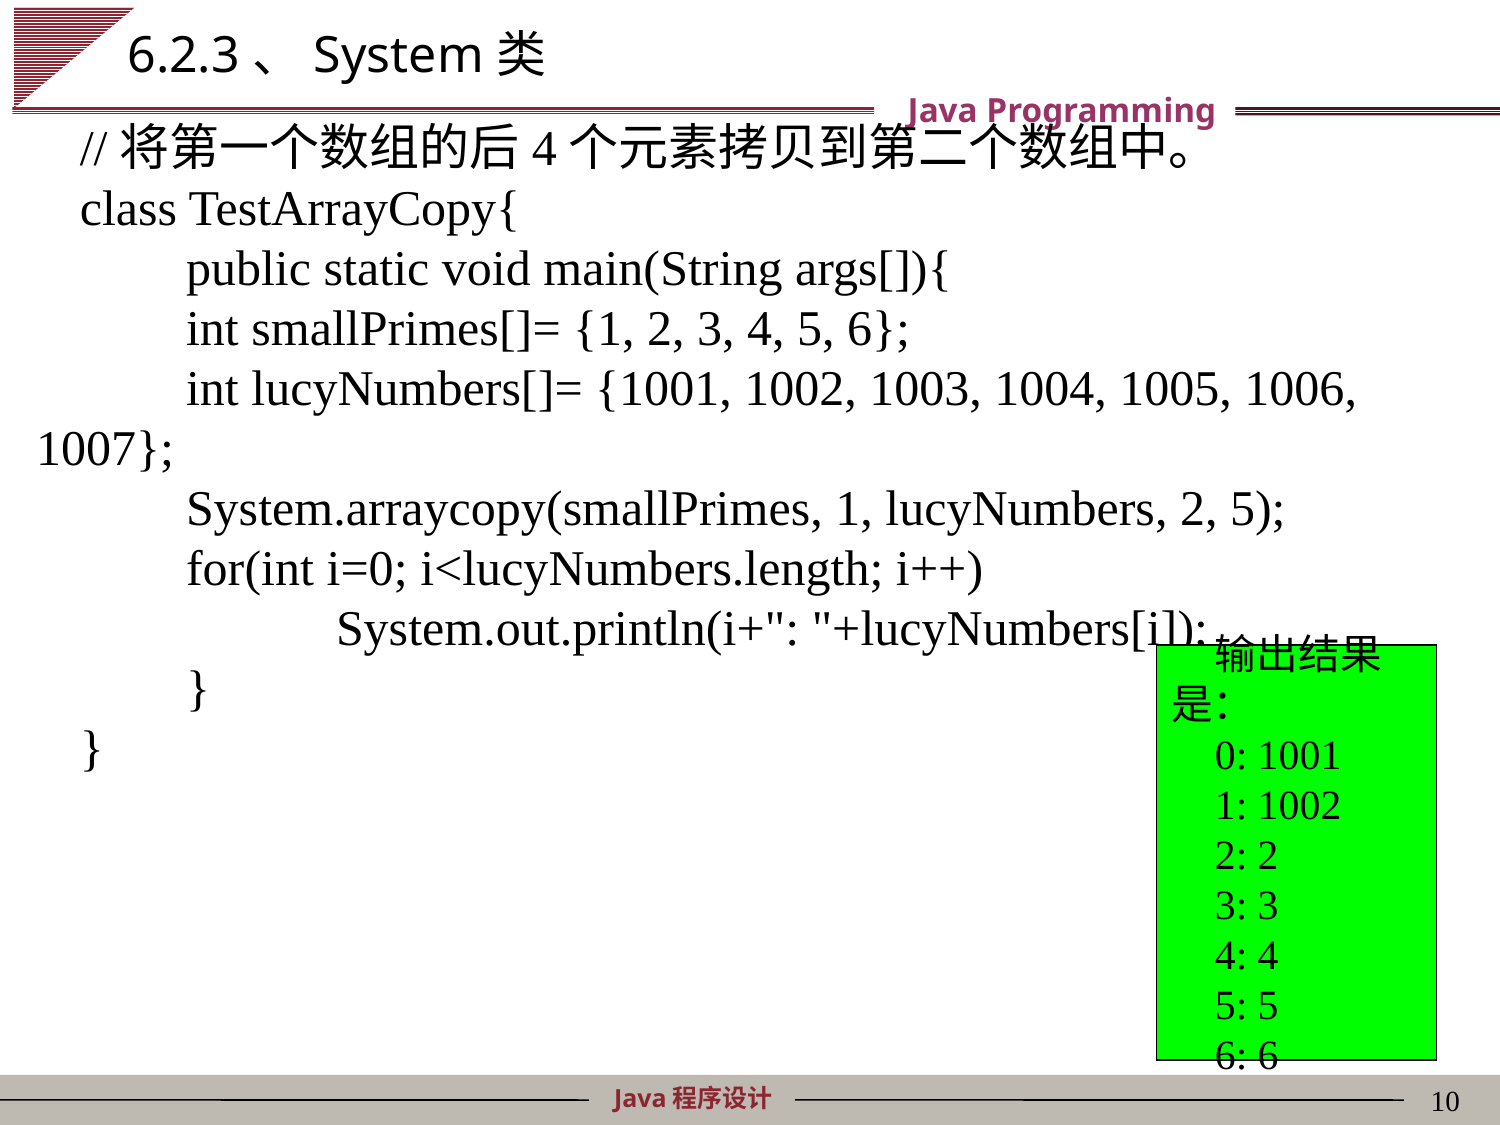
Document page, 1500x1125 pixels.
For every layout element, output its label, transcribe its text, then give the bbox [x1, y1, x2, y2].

text_box 输出结果是： 0: 1001 1: 1002 2: 2 3: 3 4: 4 5: 5 6: 6 [1156, 645, 1437, 1060]
title 6.2.3、System类 [112, 14, 1388, 90]
text_box //将第一个数组的后4个元素拷贝到第二个数组中。 class TestArrayCopy{ public static void main(String args[]){ int smallPrimes[]= {1, 2, 3, 4, 5, 6}; int lucyNumbers[]= {1001, 1002, 1003, 1004, 1005, 1006, 1007}; System.arraycopy(smallPrimes, 1, lucyNumbers, 2, 5); for(int i=0; i<lucyNumbers.length; i++) System.out.println(i+": "+lucyNumbers[i]); } } [21, 138, 1479, 753]
